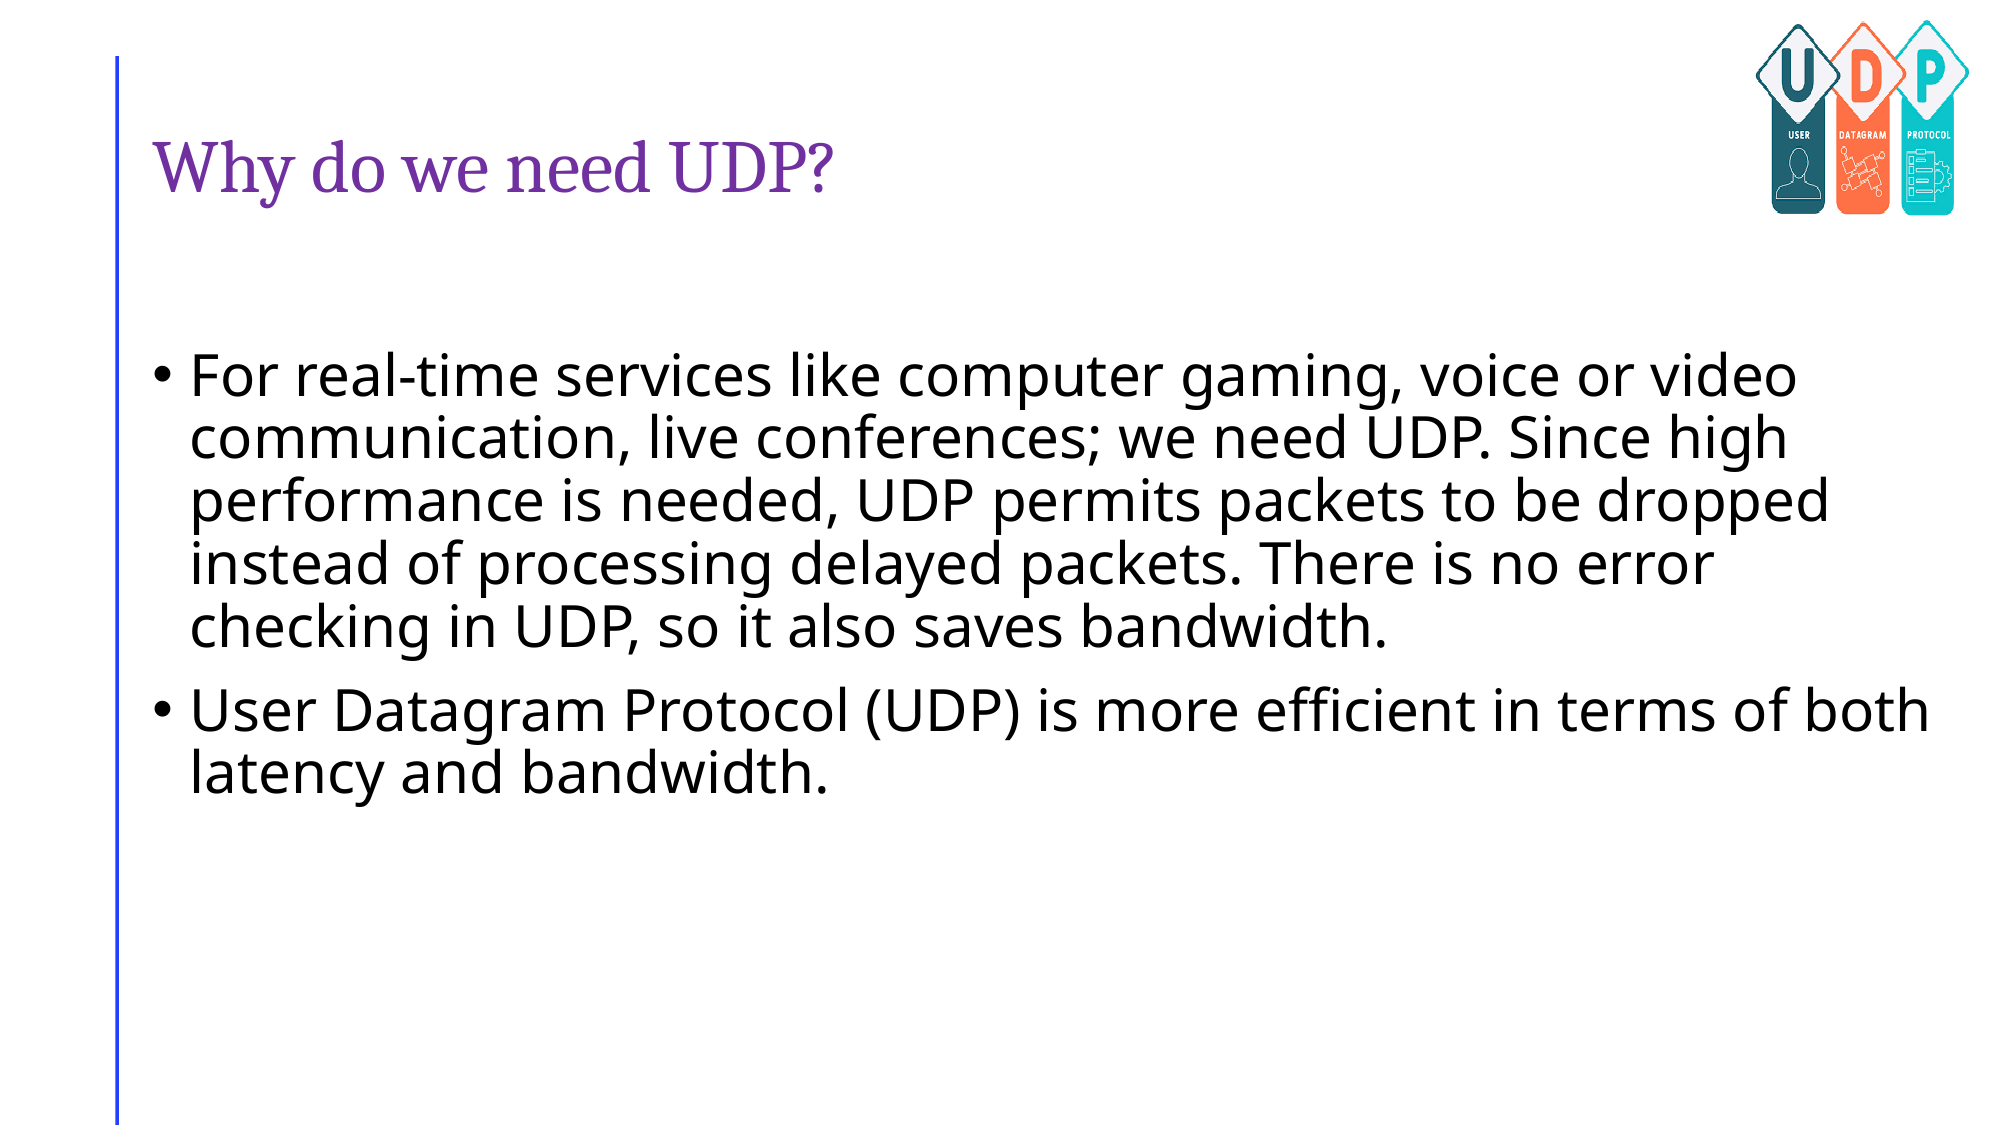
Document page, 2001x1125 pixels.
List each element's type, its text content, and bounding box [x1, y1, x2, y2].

list For real-time services like computer gaming, voice or video communication, live conferences; we need UDP. Since high performance is needed, UDP permits packets to be dropped instead of processing delayed packets. There is no error checking in UDP, so it also saves bandwidth. User Datagram Protocol (UDP) is more efficient in terms of both latency and bandwidth. [137, 338, 1948, 970]
title Why do we need UDP? [137, 59, 1863, 278]
picture [1722, 11, 2000, 224]
